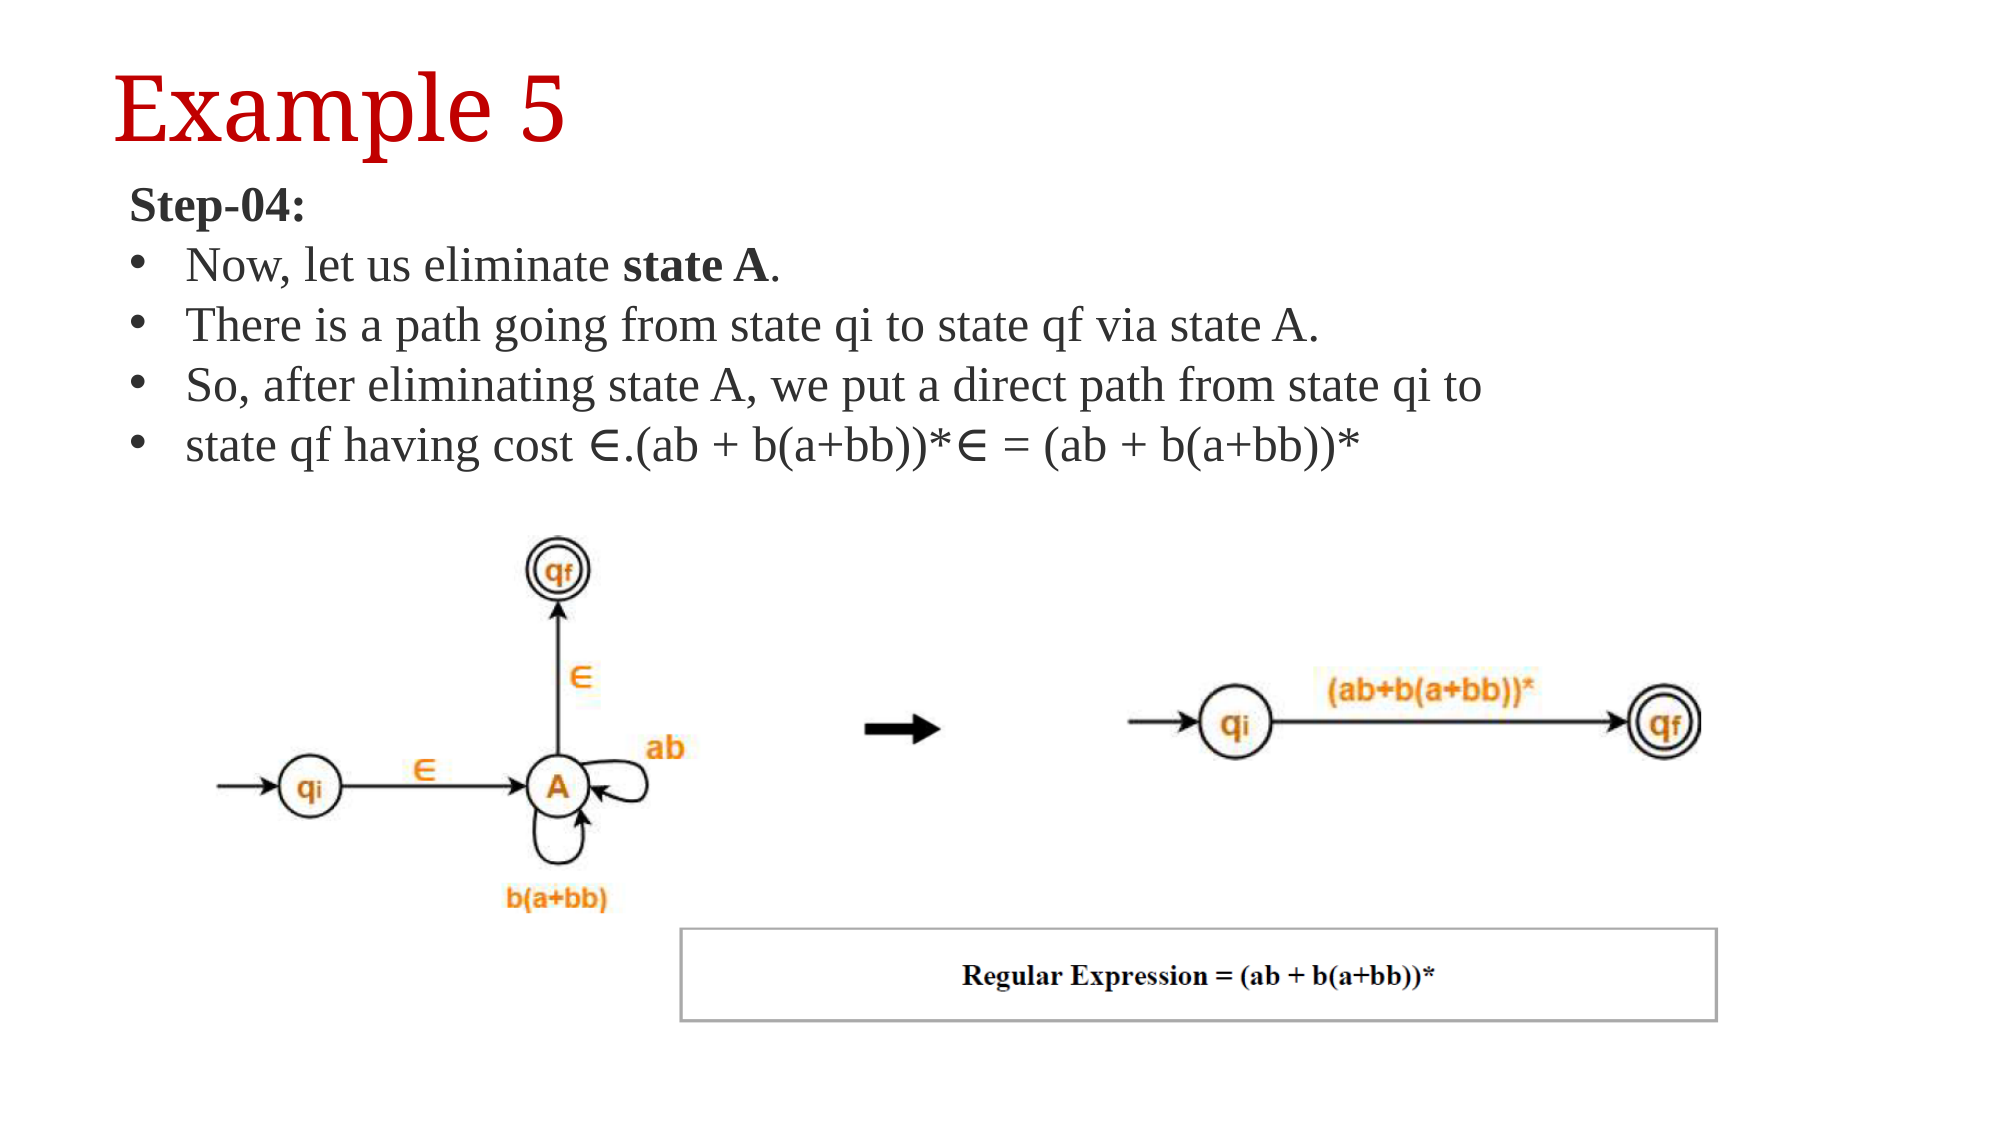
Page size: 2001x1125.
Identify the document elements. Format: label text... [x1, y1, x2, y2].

picture [836, 667, 957, 762]
title Example 5 [112, 50, 1792, 162]
text_box Step-04: Now, let us eliminate state A. There is a path going from state qi to state qf via state A. So, after eliminating state A, we put a direct path from state qi to state qf having cost ∈.(ab + b(a+bb))*∈ = (ab + b(a+bb))* [114, 164, 1977, 480]
picture [1112, 625, 1746, 805]
picture [165, 495, 1739, 1051]
